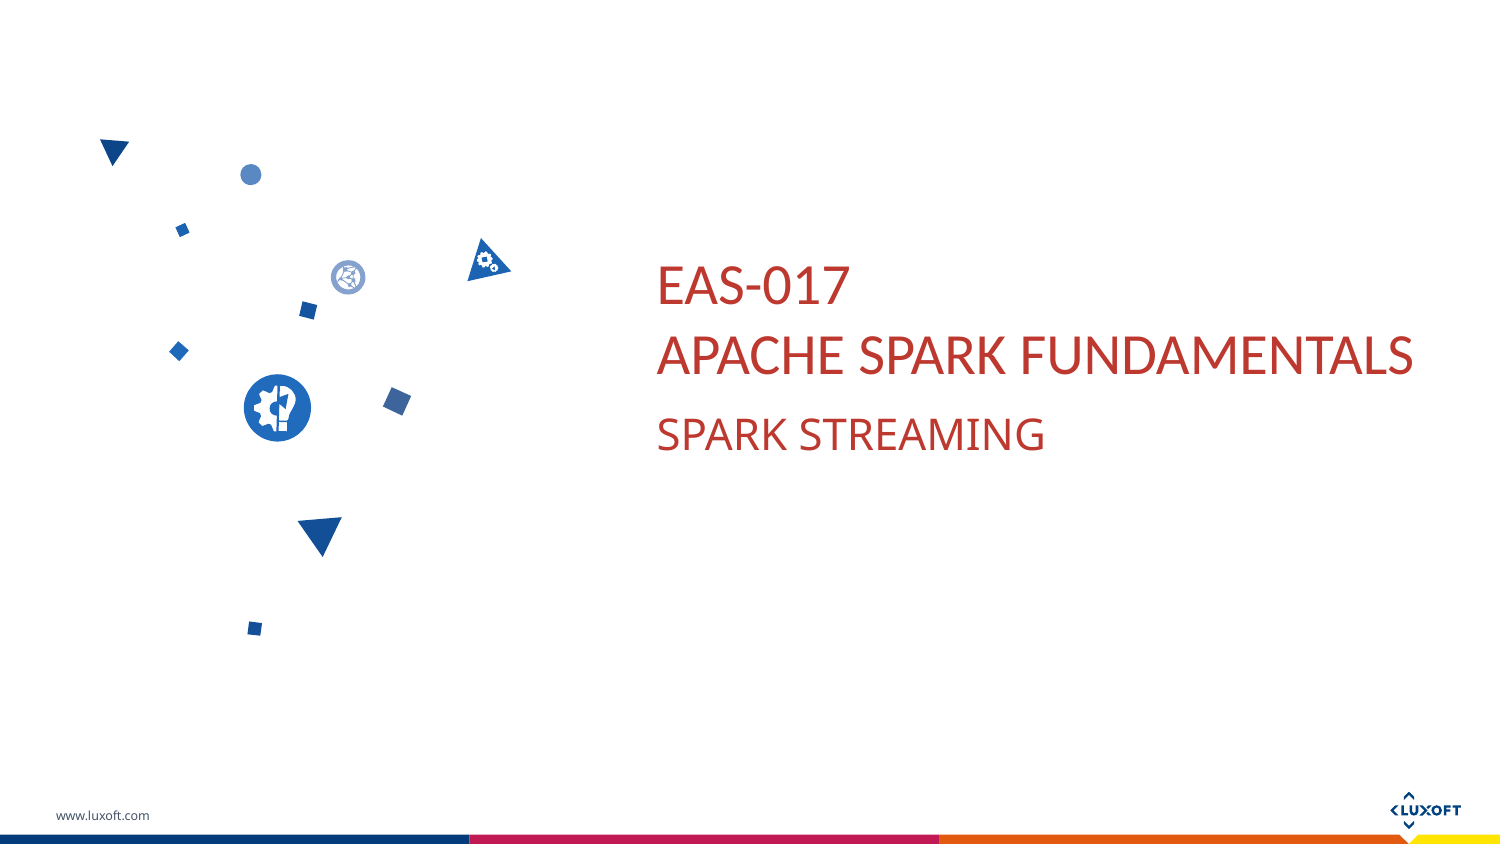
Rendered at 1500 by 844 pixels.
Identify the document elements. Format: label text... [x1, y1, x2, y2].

text_box EAS-017 APACHE SPARK FUNDAMENTALS [645, 245, 1458, 387]
text_box SPARK STREAMING [645, 401, 1458, 636]
